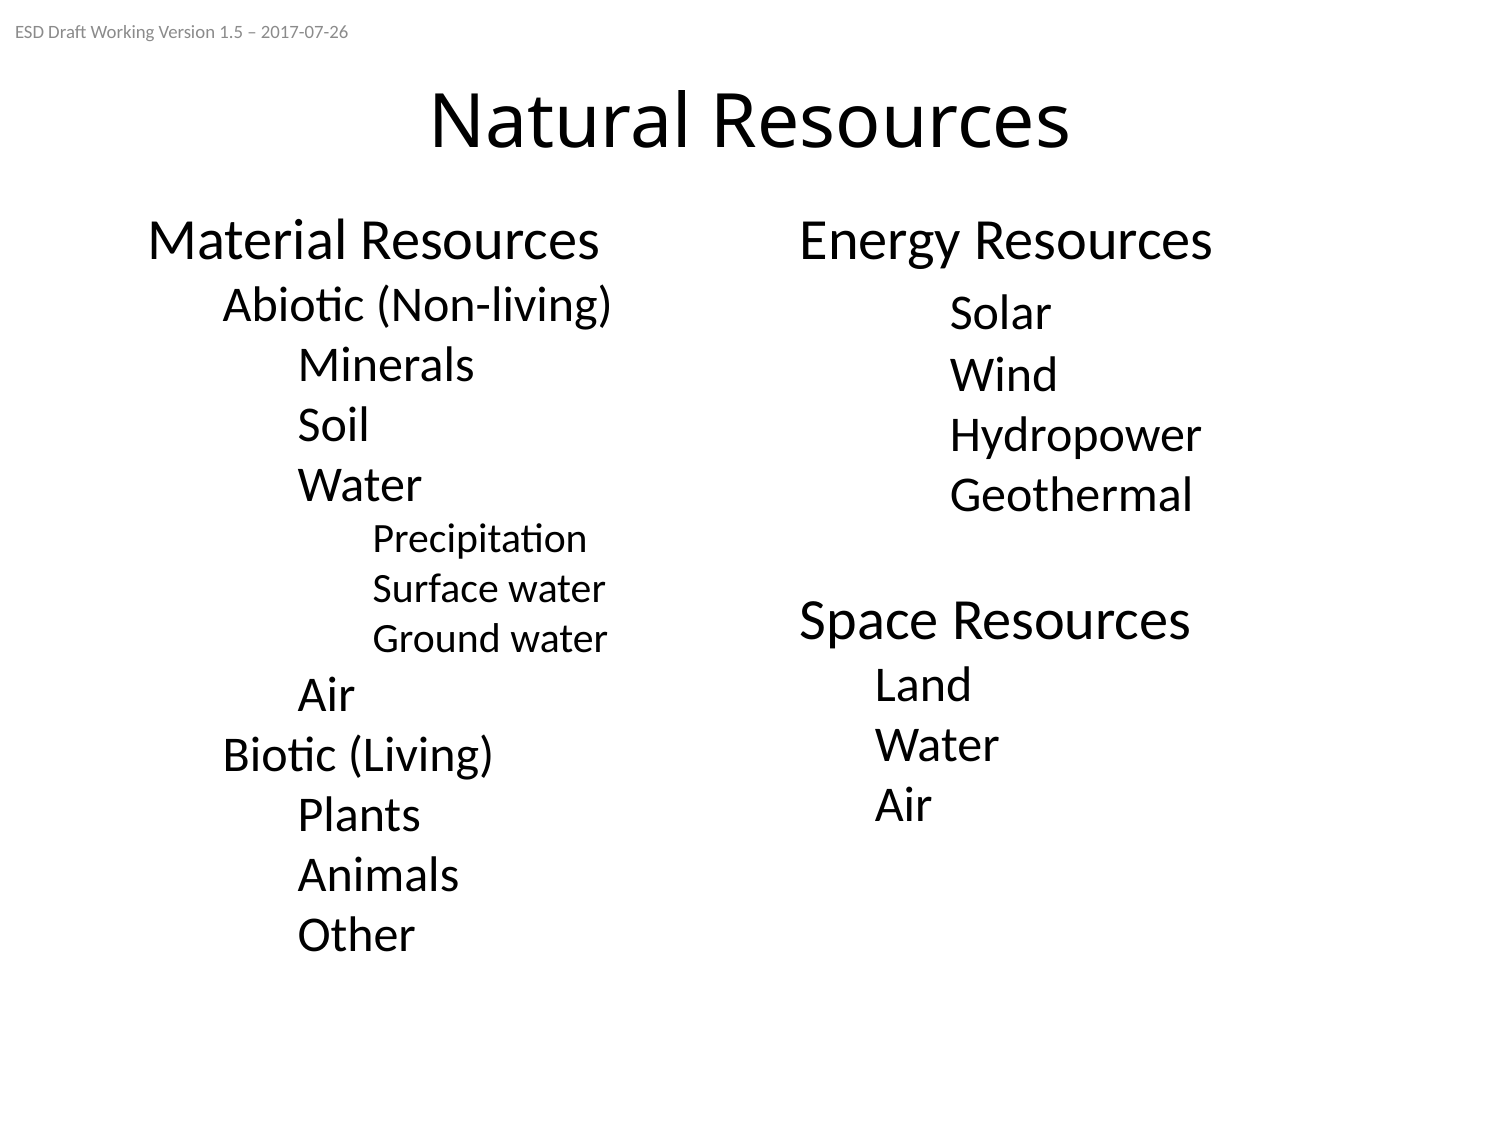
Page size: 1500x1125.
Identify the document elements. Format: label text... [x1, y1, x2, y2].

title Natural Resources [103, 59, 1397, 187]
text_box Material Resources Abiotic (Non-living) Minerals Soil Water Precipitation Surface water Ground water Air Biotic (Living) Plants Animals Other [57, 193, 629, 969]
text_box Energy Resources Solar Wind Hydropower Geothermal Space Resources Land Water Air [710, 193, 1229, 899]
footer ESD Draft Working Version 1.5 – 2017-07-26 [0, 1, 507, 62]
